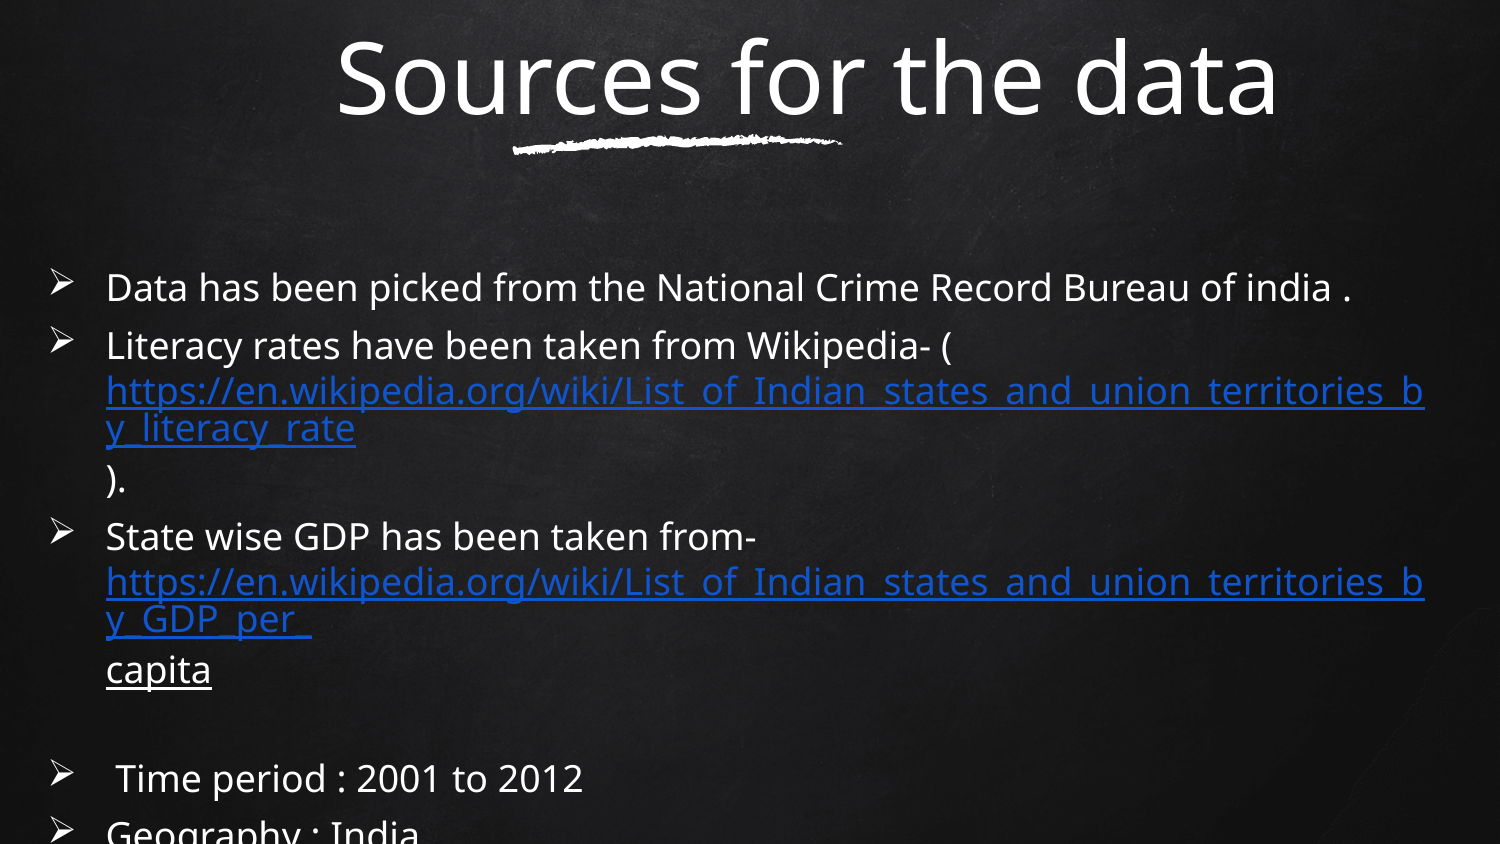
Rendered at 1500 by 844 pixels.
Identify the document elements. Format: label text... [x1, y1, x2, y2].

list Data has been picked from the National Crime Record Bureau of india . Literacy rates have been taken from Wikipedia- (https://en.wikipedia.org/wiki/List_of_Indian_states_and_union_territories_by_literacy_rate). State wise GDP has been taken from- https://en.wikipedia.org/wiki/List_of_Indian_states_and_union_territories_by_GDP_per_capita Time period : 2001 to 2012 Geography : India Analysis : Hate crimes in India against members of scheduled castes [15, 249, 1457, 815]
title Sources for the data [43, 0, 1298, 178]
picture [0, 0, 1500, 844]
text_box [512, 134, 843, 156]
